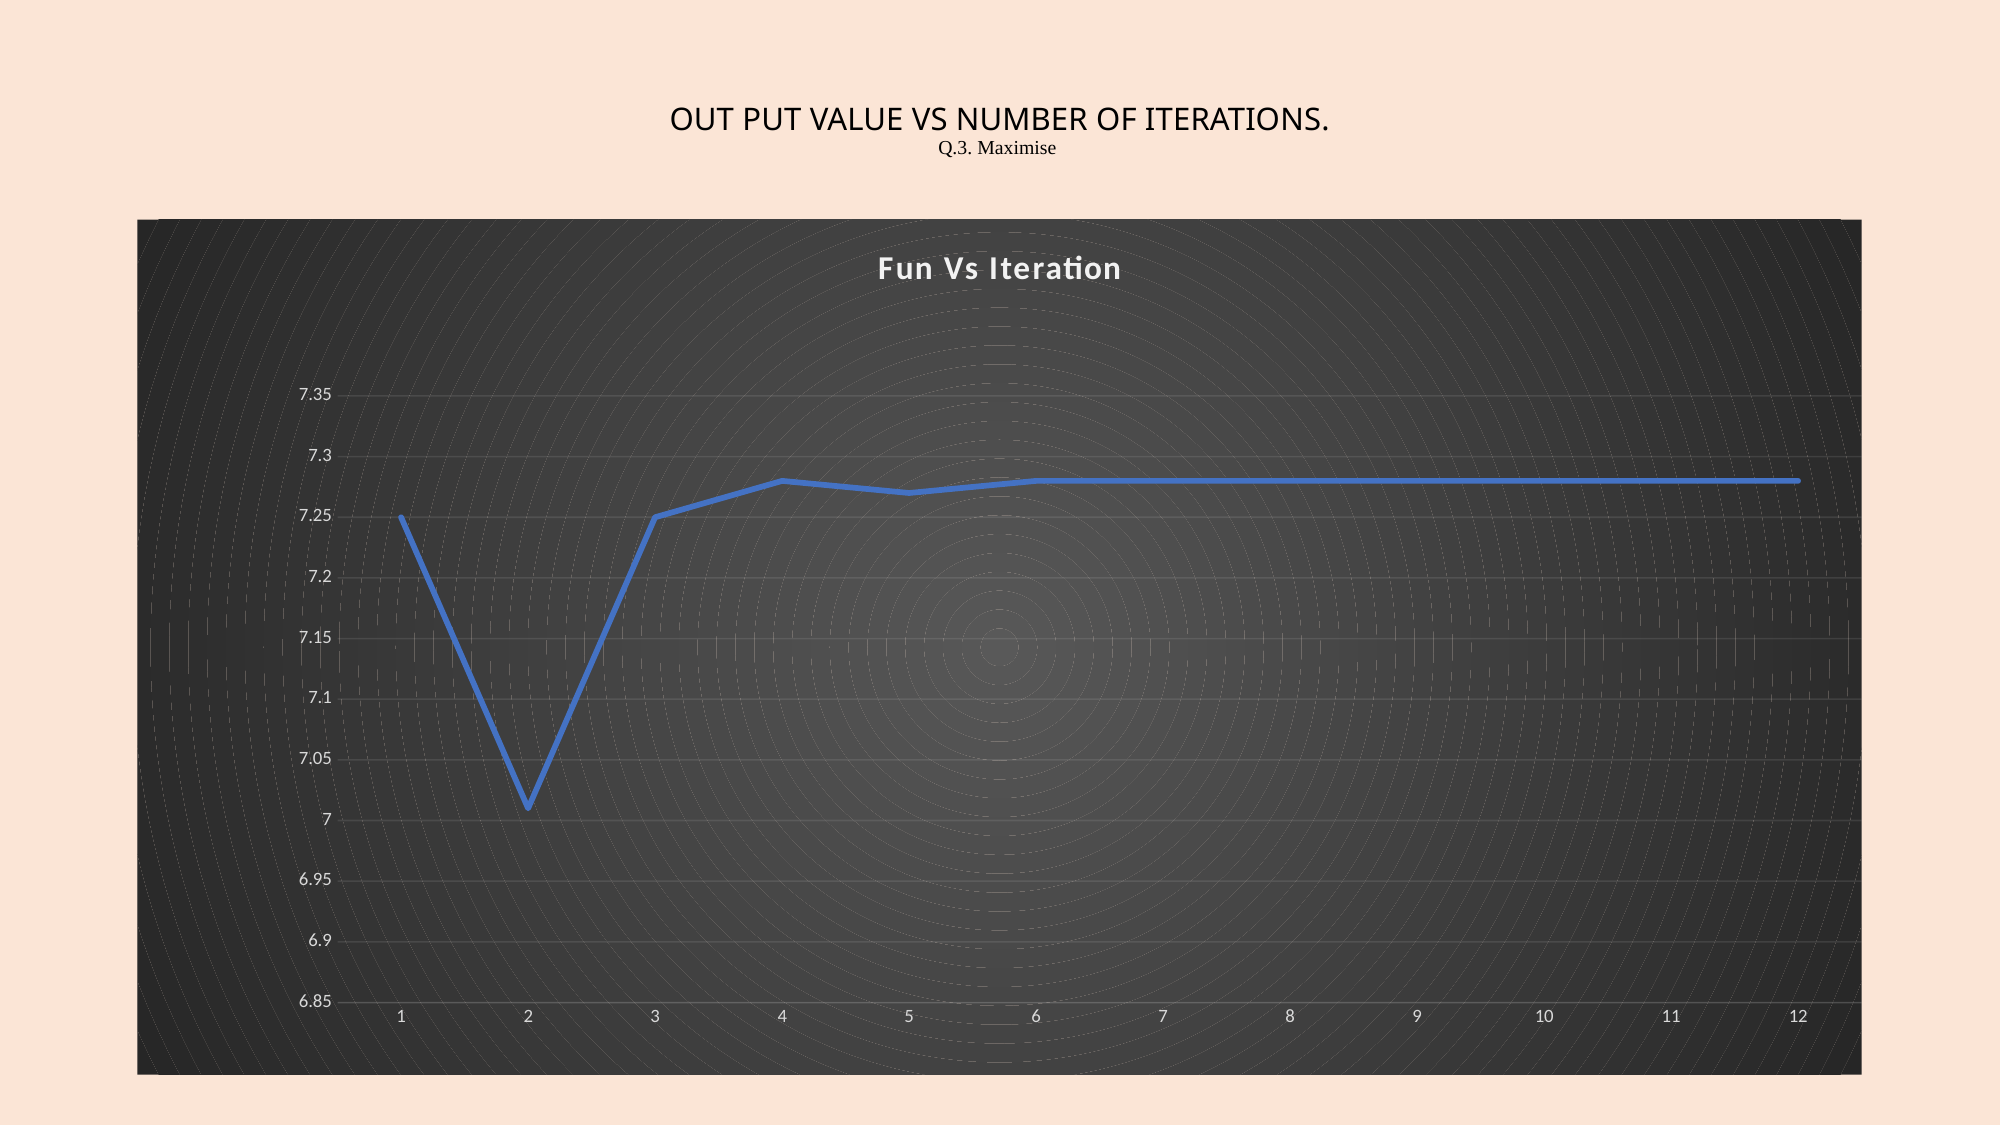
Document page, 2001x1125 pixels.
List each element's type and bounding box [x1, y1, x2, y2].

chart [137, 219, 1863, 1075]
